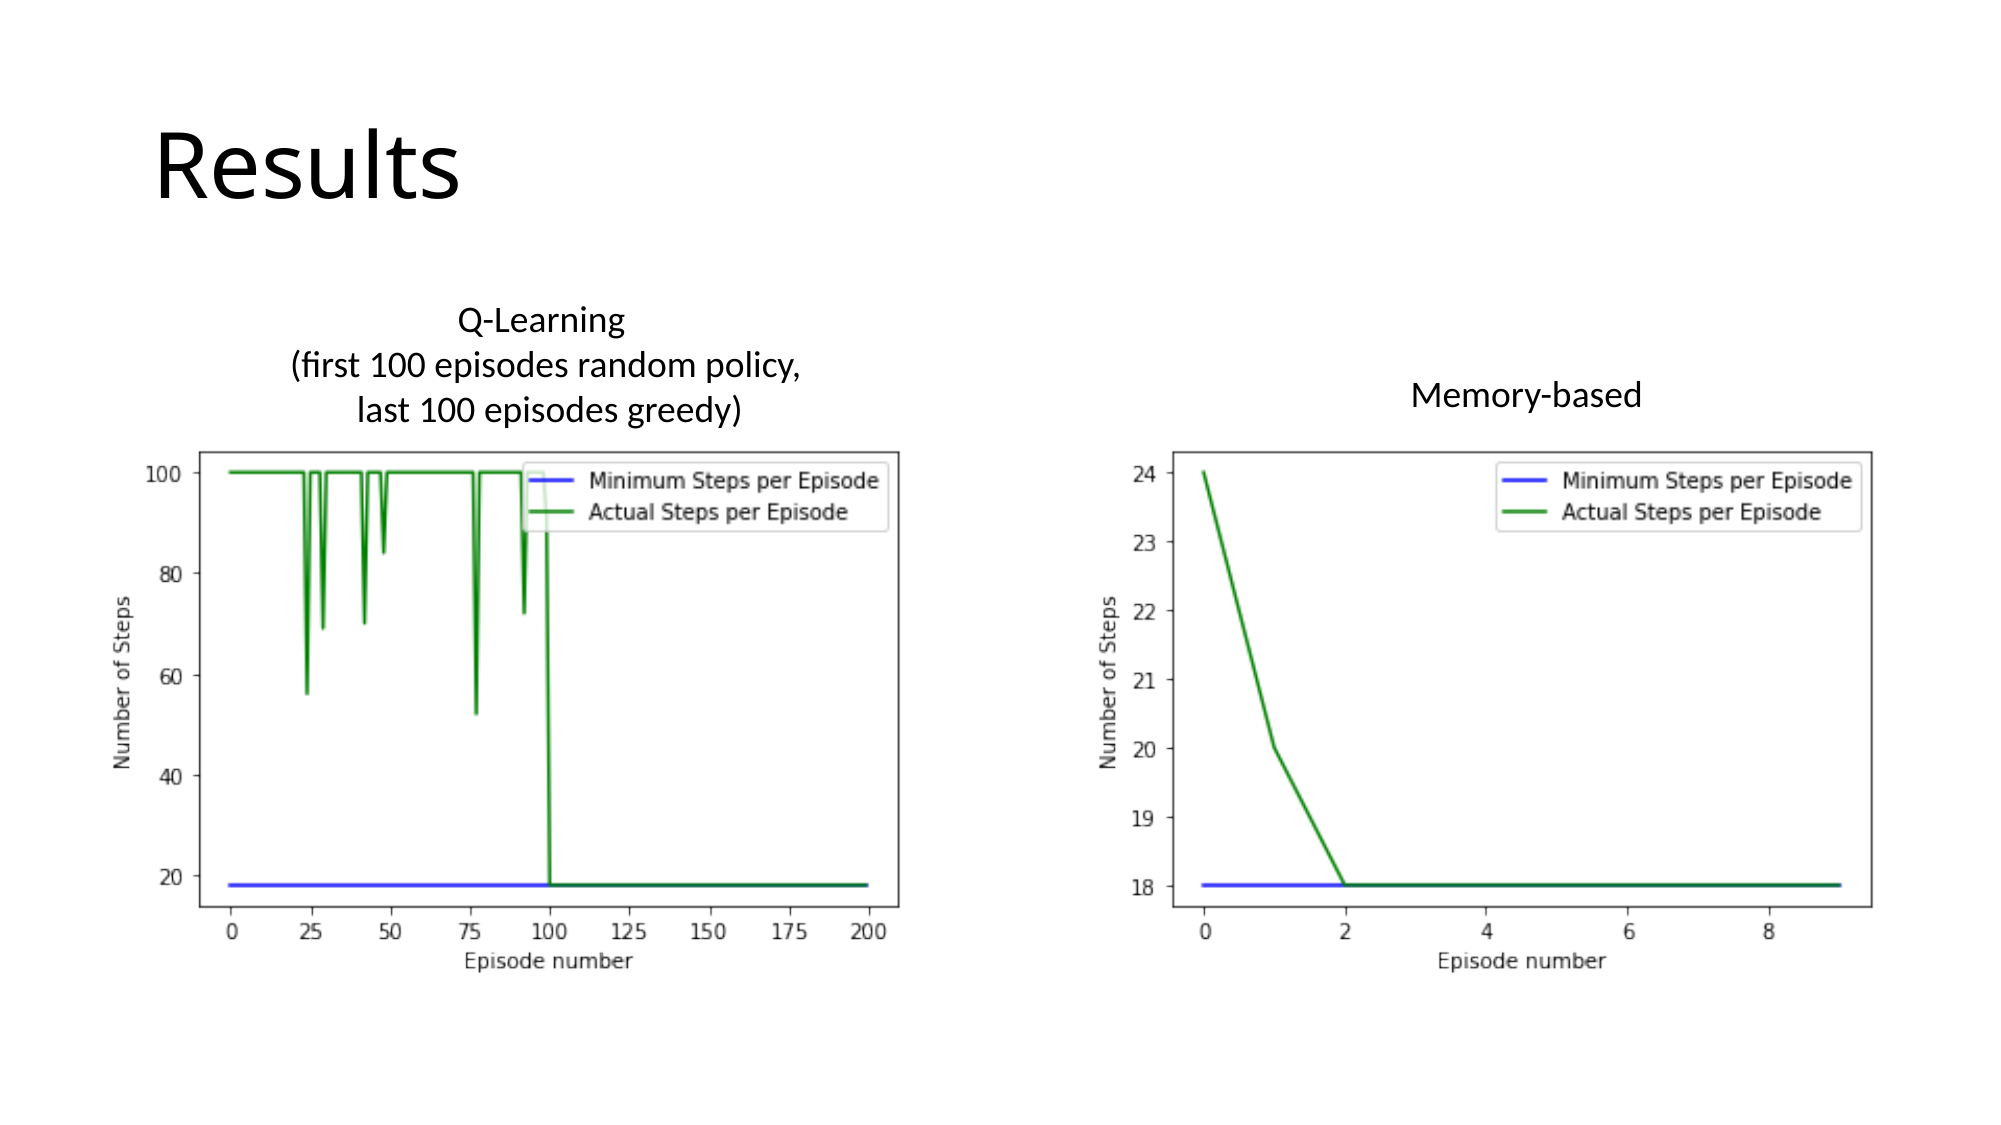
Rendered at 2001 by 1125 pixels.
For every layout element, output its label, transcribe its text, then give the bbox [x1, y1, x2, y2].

title Results [137, 59, 1863, 278]
picture [1087, 439, 1884, 986]
text_box Memory-based [1395, 362, 1659, 423]
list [101, 439, 913, 986]
text_box Q-Learning (first 100 episodes random policy, last 100 episodes greedy) [275, 288, 817, 438]
